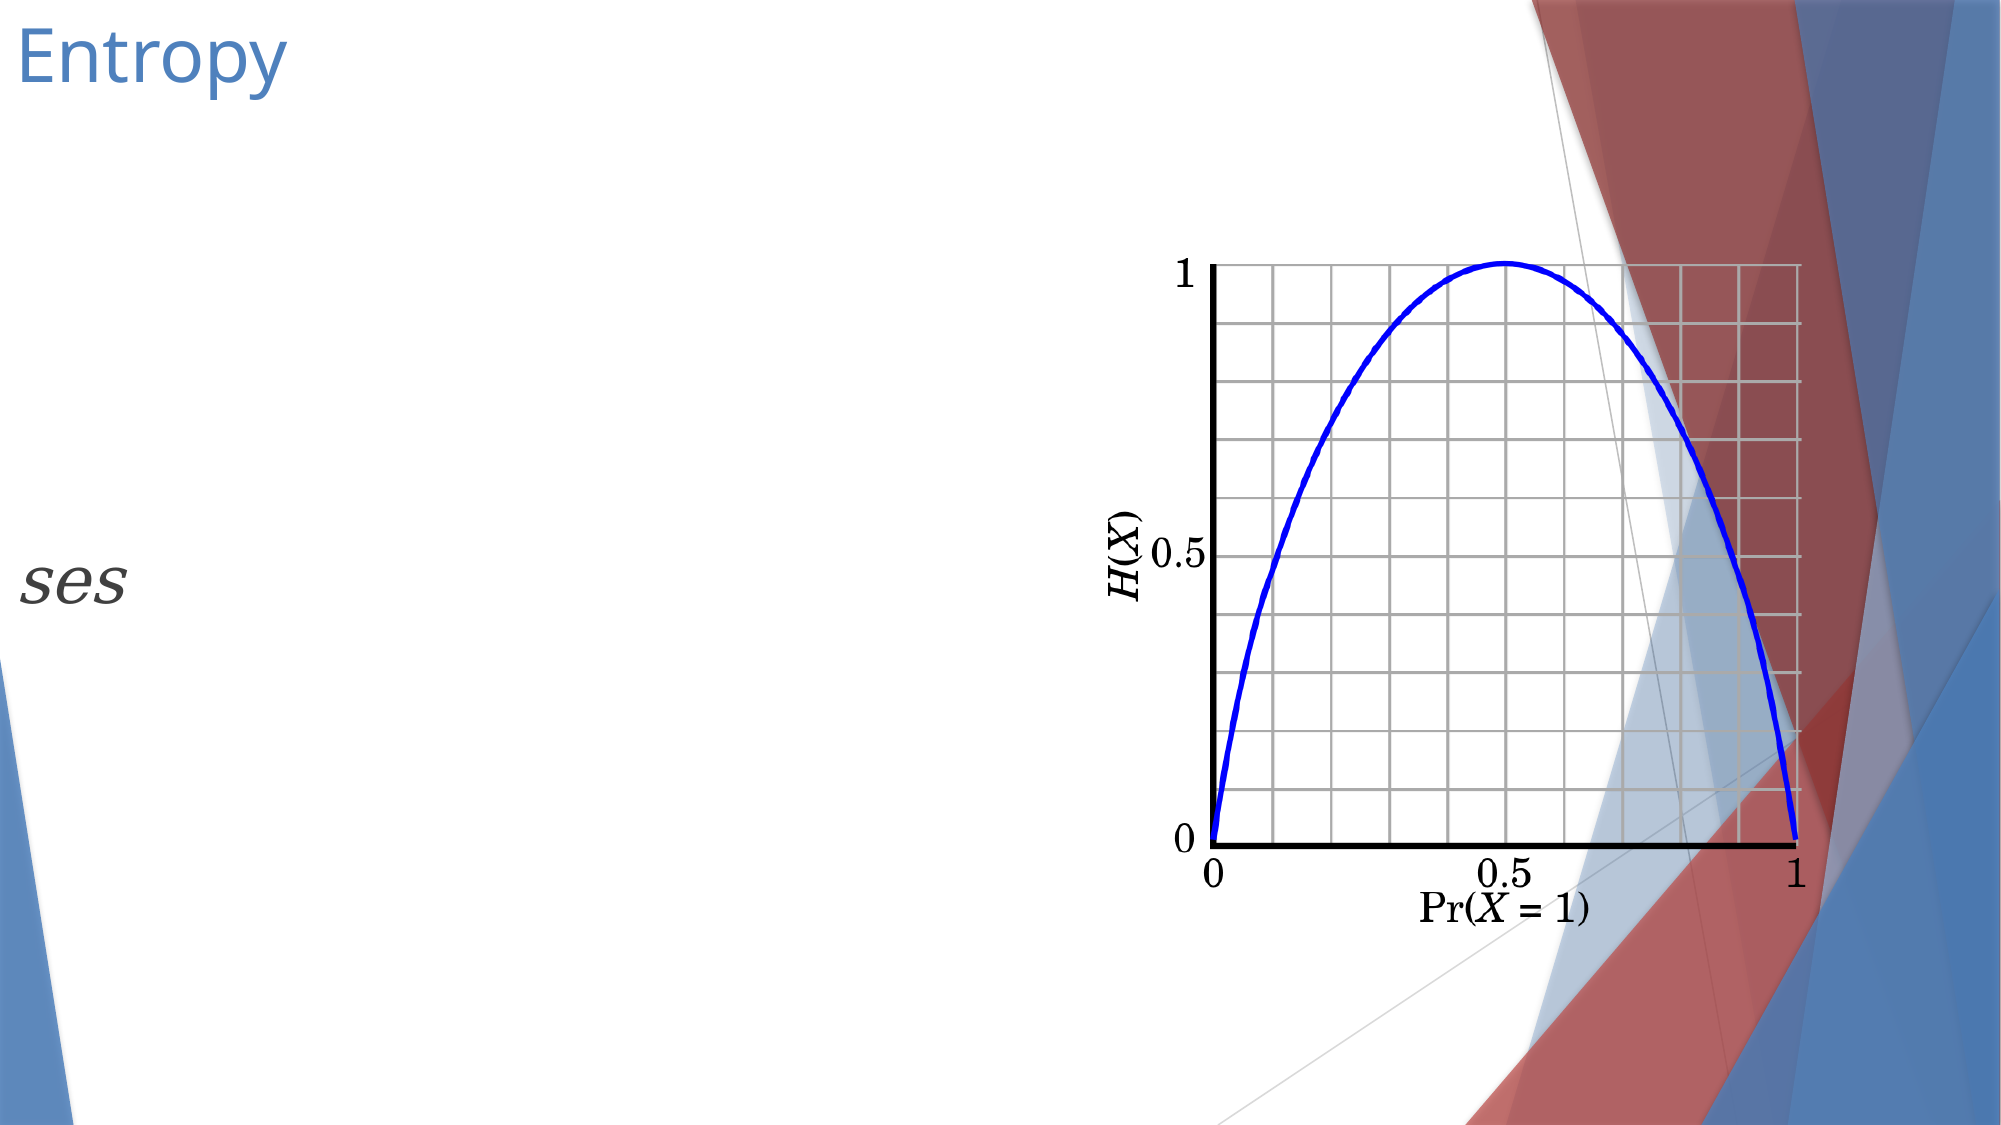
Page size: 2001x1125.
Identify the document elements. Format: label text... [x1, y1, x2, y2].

picture [1108, 233, 1808, 933]
title Entropy [0, 0, 1411, 217]
